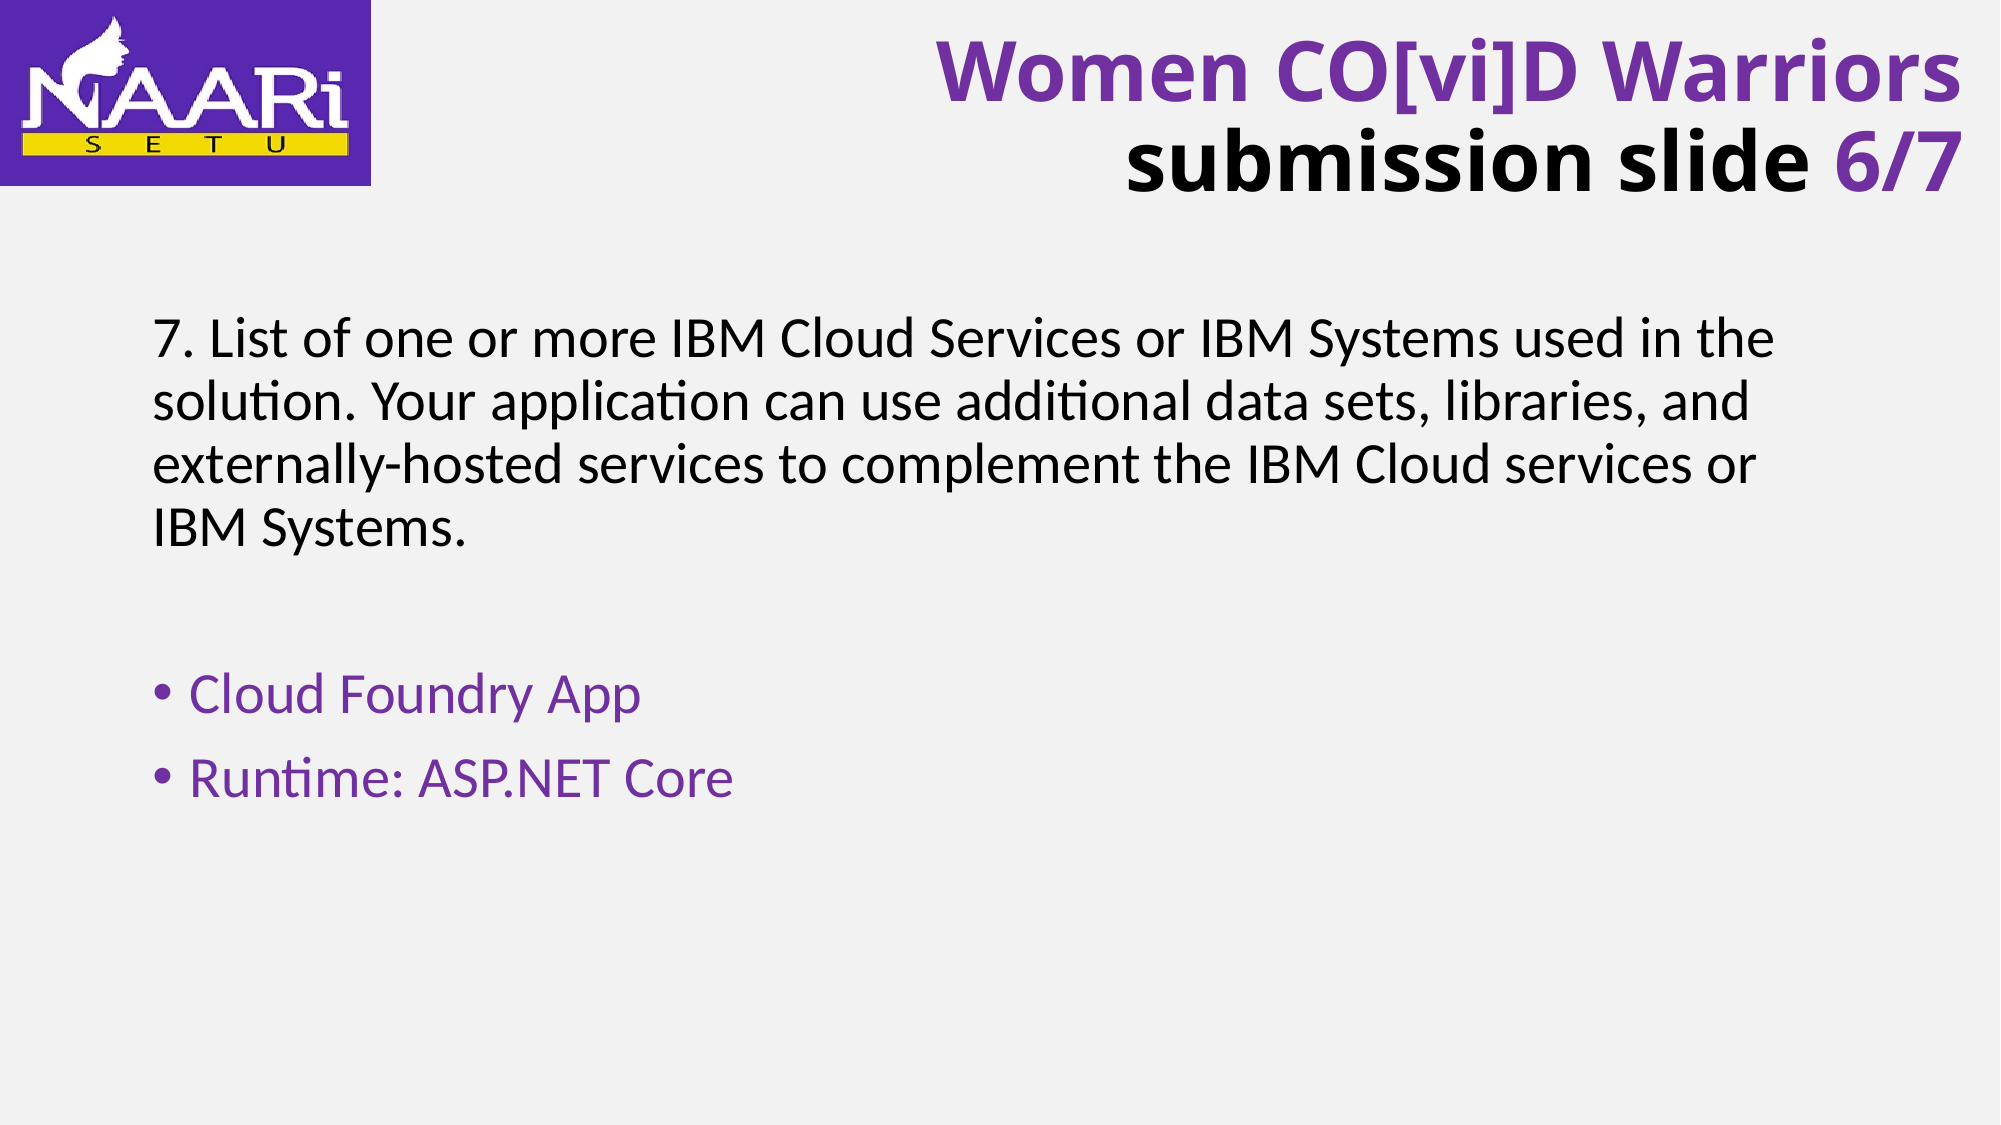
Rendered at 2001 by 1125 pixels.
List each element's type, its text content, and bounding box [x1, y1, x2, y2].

list 7. List of one or more IBM Cloud Services or IBM Systems used in the solution. Your application can use additional data sets, libraries, and externally-hosted services to complement the IBM Cloud services or IBM Systems. Cloud Foundry App Runtime: ASP.NET Core [137, 299, 1863, 1014]
text_box Women CO[vi]D Warriors submission slide 6/7 [489, 10, 1979, 229]
picture [0, 0, 371, 186]
